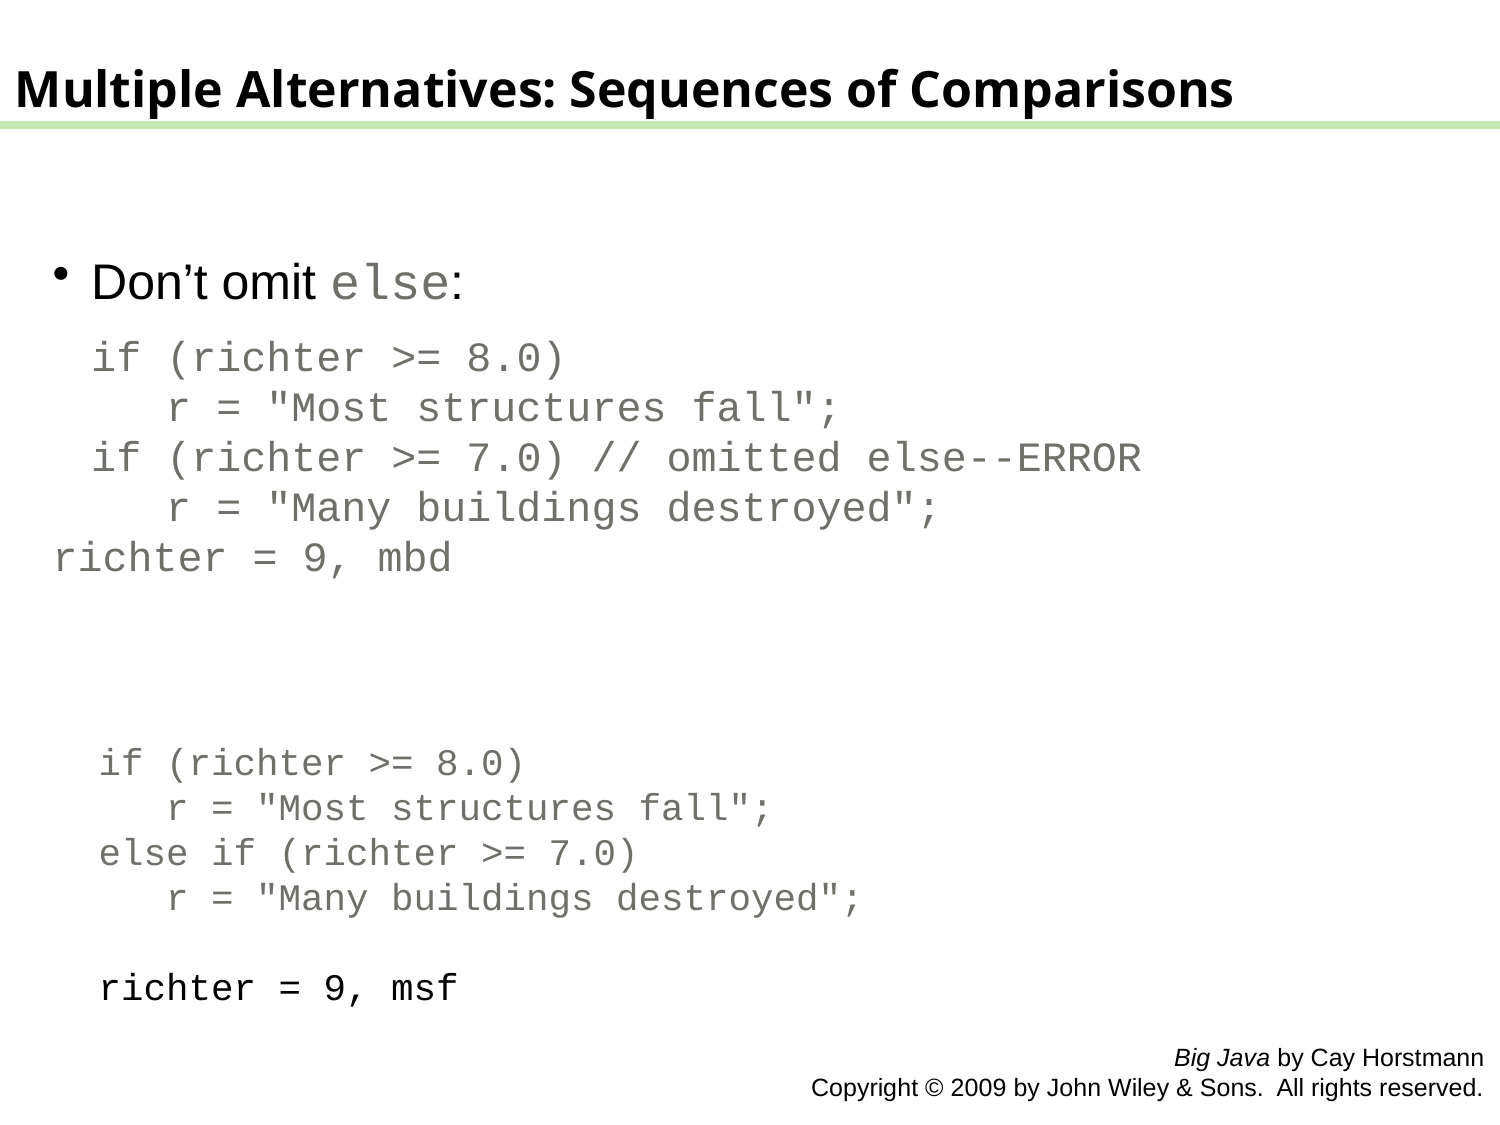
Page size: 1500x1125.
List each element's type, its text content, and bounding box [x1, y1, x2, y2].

footer Big Java by Cay Horstmann Copyright © 2009 by John Wiley & Sons. All rights reserved. [787, 1034, 1500, 1113]
text_box Don’t omit else: if (richter >= 8.0) r = "Most structures fall"; if (richter >= 7.0) // omitted else--ERROR r = "Many buildings destroyed"; richter = 9, mbd [37, 241, 1500, 738]
text_box Multiple Alternatives: Sequences of Comparisons [0, 49, 1425, 125]
text_box if (richter >= 8.0)​ r = "Most structures fall";​ else if (richter >= 7.0) r = "Many buildings destroyed";​ richter = 9, msf [83, 730, 1417, 1016]
